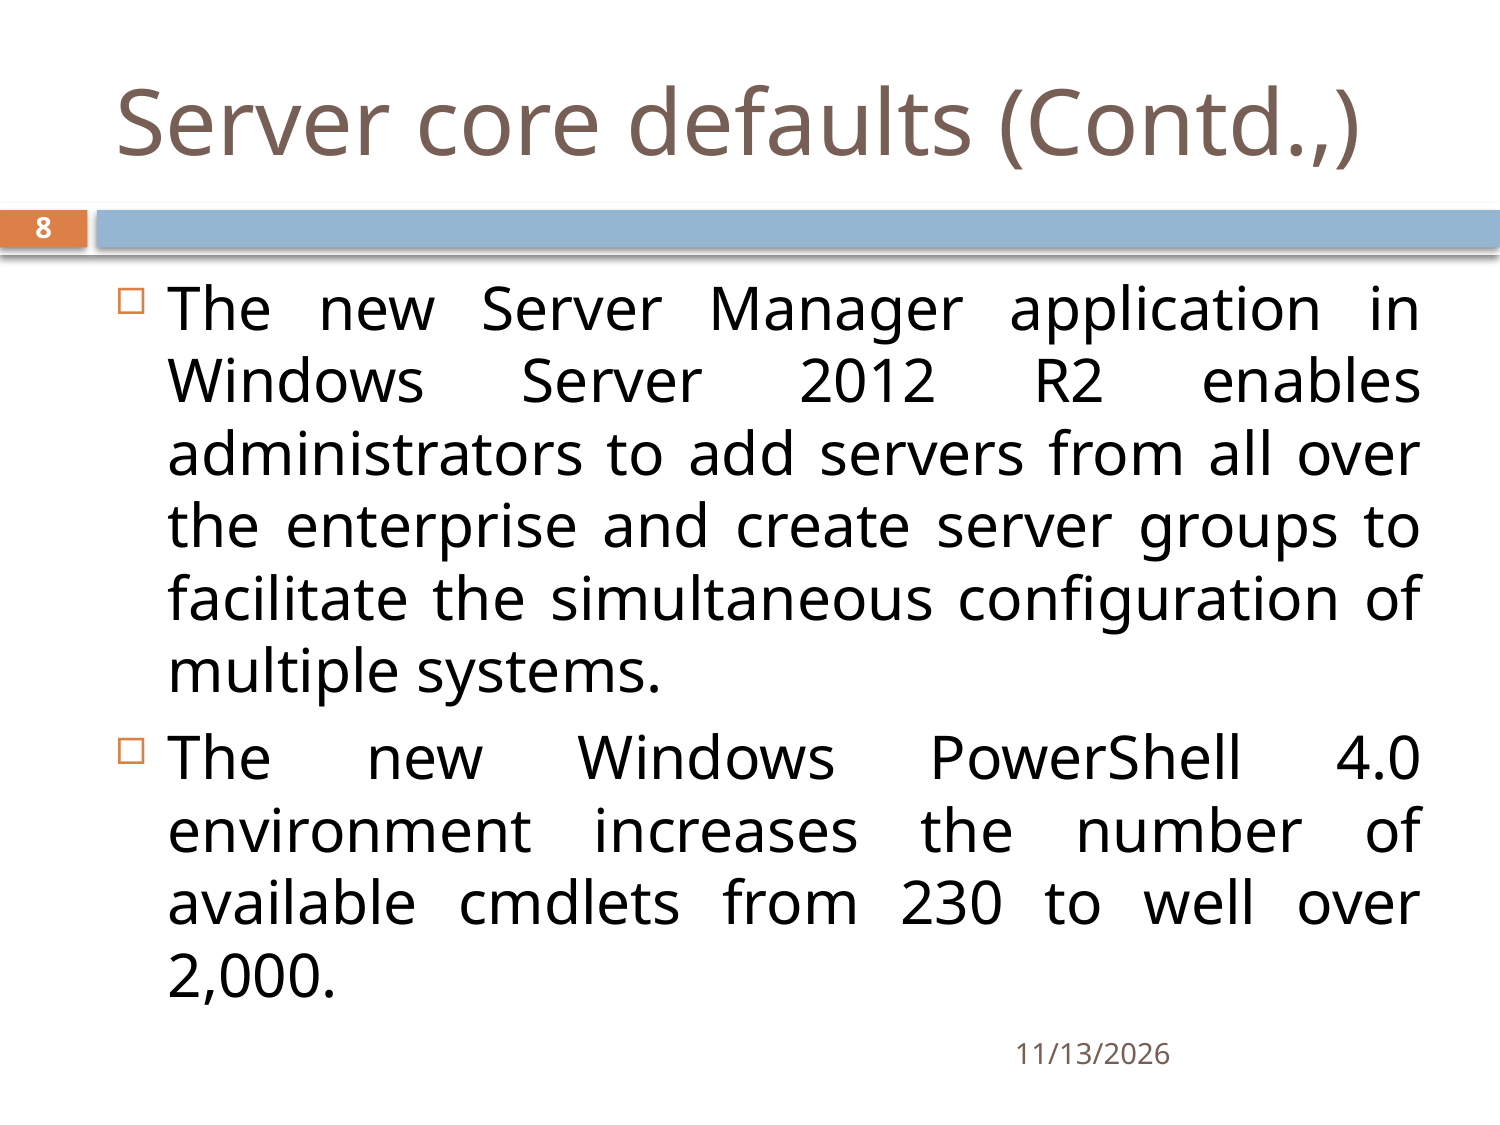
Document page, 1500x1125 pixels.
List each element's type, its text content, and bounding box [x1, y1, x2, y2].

title Server core defaults (Contd.,) [100, 37, 1438, 200]
slide_number 8 [0, 208, 88, 249]
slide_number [999, 1025, 1438, 1085]
list The new Server Manager application in Windows Server 2012 R2 enables administrators to add servers from all over the enterprise and create server groups to facilitate the simultaneous configuration of multiple systems. The new Windows PowerShell 4.0 environment increases the number of available cmdlets from 230 to well over 2,000. [100, 262, 1438, 1000]
